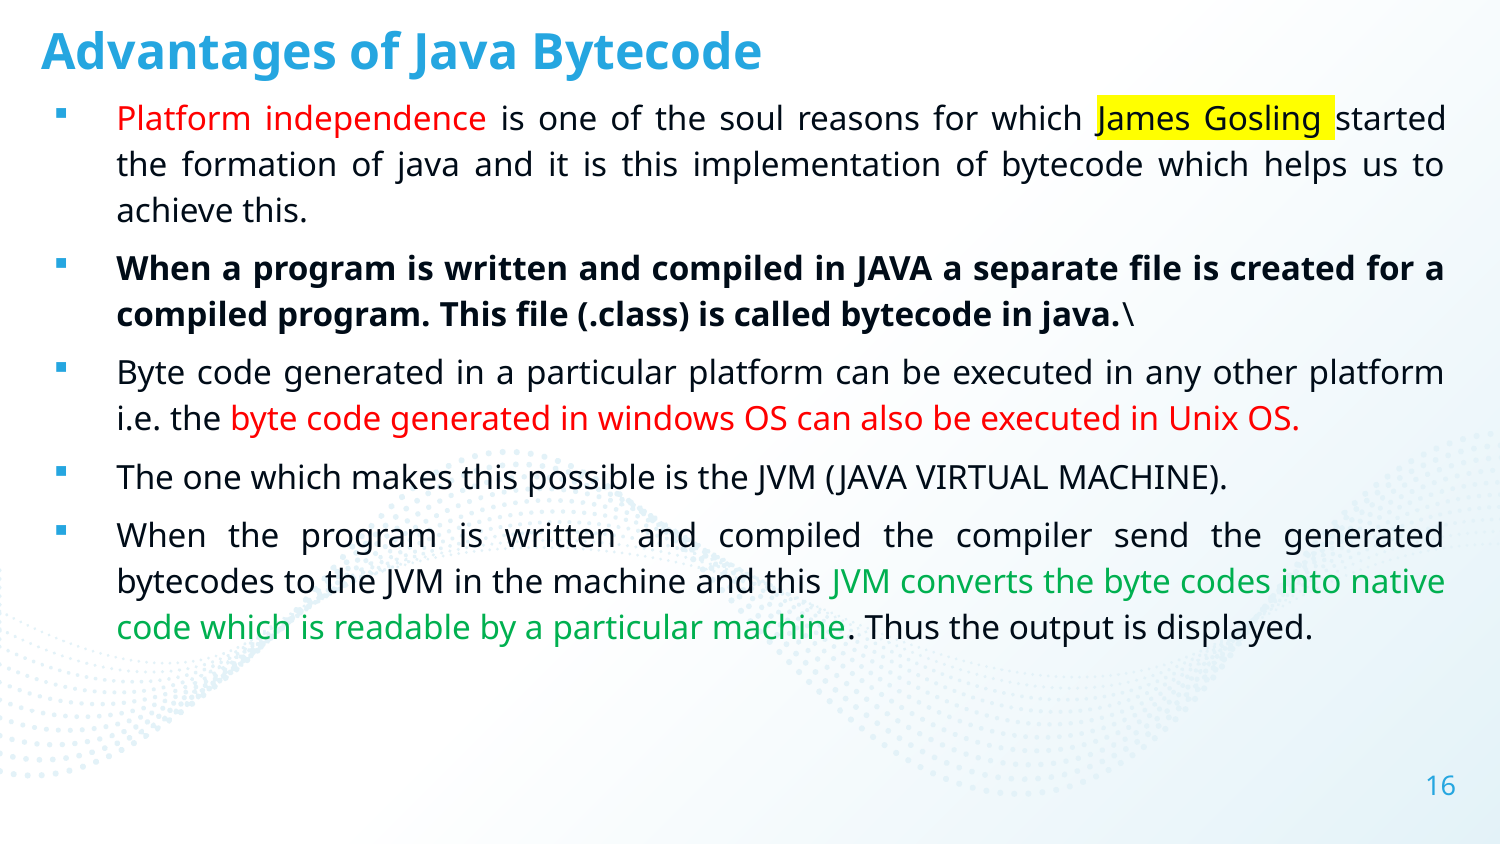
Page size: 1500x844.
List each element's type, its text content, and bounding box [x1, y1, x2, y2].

slide_number 16 [1366, 754, 1457, 819]
list Platform independence is one of the soul reasons for which James Gosling started the formation of java and it is this implementation of bytecode which helps us to achieve this. When a program is written and compiled in JAVA a separate file is created for a compiled program. This file (.class) is called bytecode in java.\ Byte code generated in a particular platform can be executed in any other platform i.e. the byte code generated in windows OS can also be executed in Unix OS. The one which makes this possible is the JVM (JAVA VIRTUAL MACHINE). When the program is written and compiled the compiler send the generated bytecodes to the JVM in the machine and this JVM converts the byte codes into native code which is readable by a particular machine. Thus the output is displayed. [41, 91, 1447, 824]
title Advantages of Java Bytecode [41, 20, 1412, 91]
